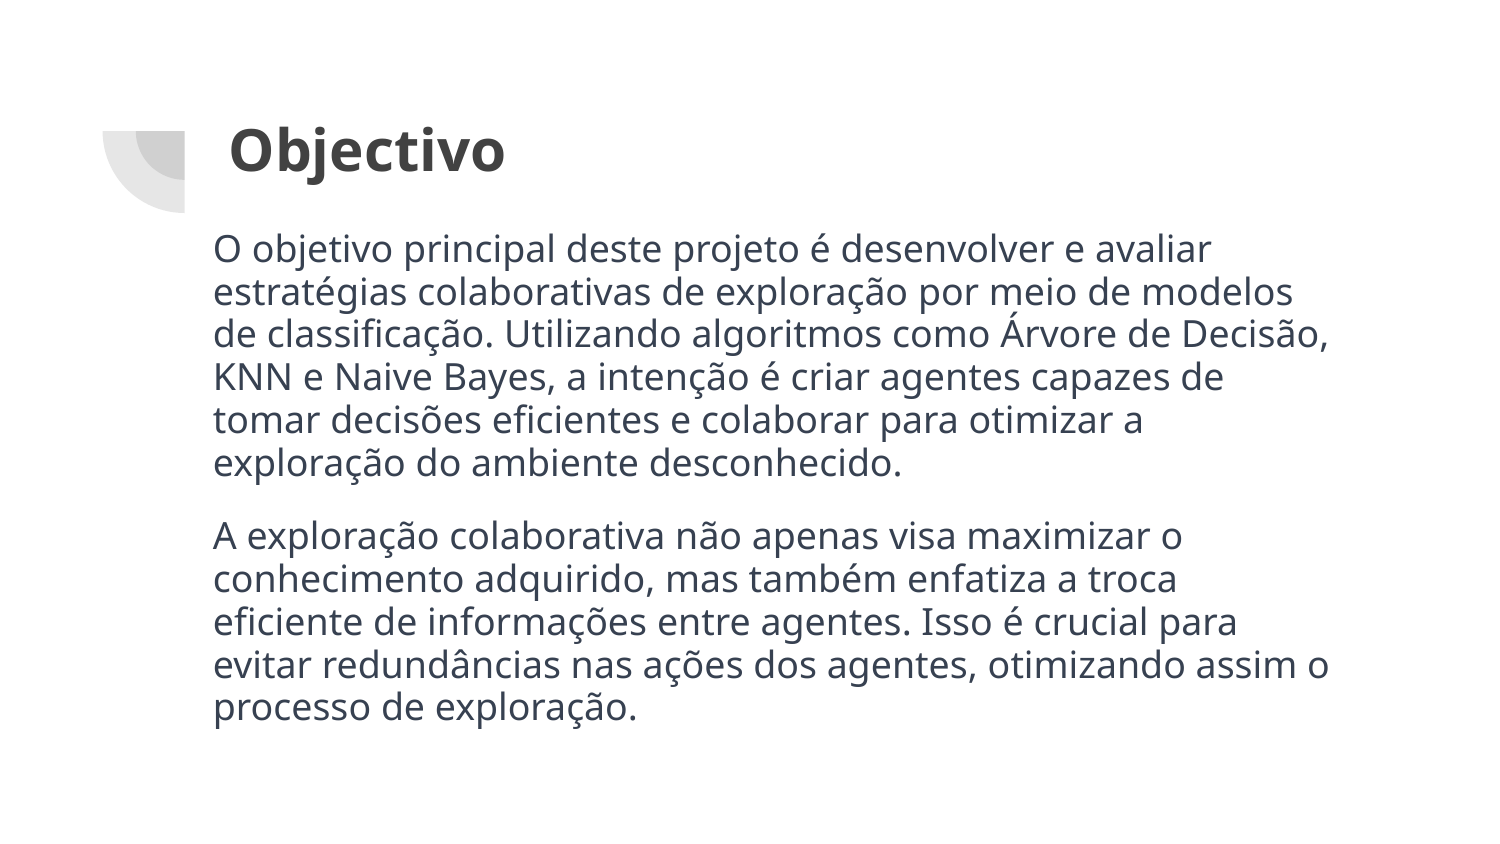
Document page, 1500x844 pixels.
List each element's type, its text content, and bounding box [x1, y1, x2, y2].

list O objetivo principal deste projeto é desenvolver e avaliar estratégias colaborativas de exploração por meio de modelos de classificação. Utilizando algoritmos como Árvore de Decisão, KNN e Naive Bayes, a intenção é criar agentes capazes de tomar decisões eficientes e colaborar para otimizar a exploração do ambiente desconhecido. A exploração colaborativa não apenas visa maximizar o conhecimento adquirido, mas também enfatiza a troca eficiente de informações entre agentes. Isso é crucial para evitar redundâncias nas ações dos agentes, otimizando assim o processo de exploração. [197, 213, 1352, 826]
title Objectivo [213, 98, 1368, 263]
